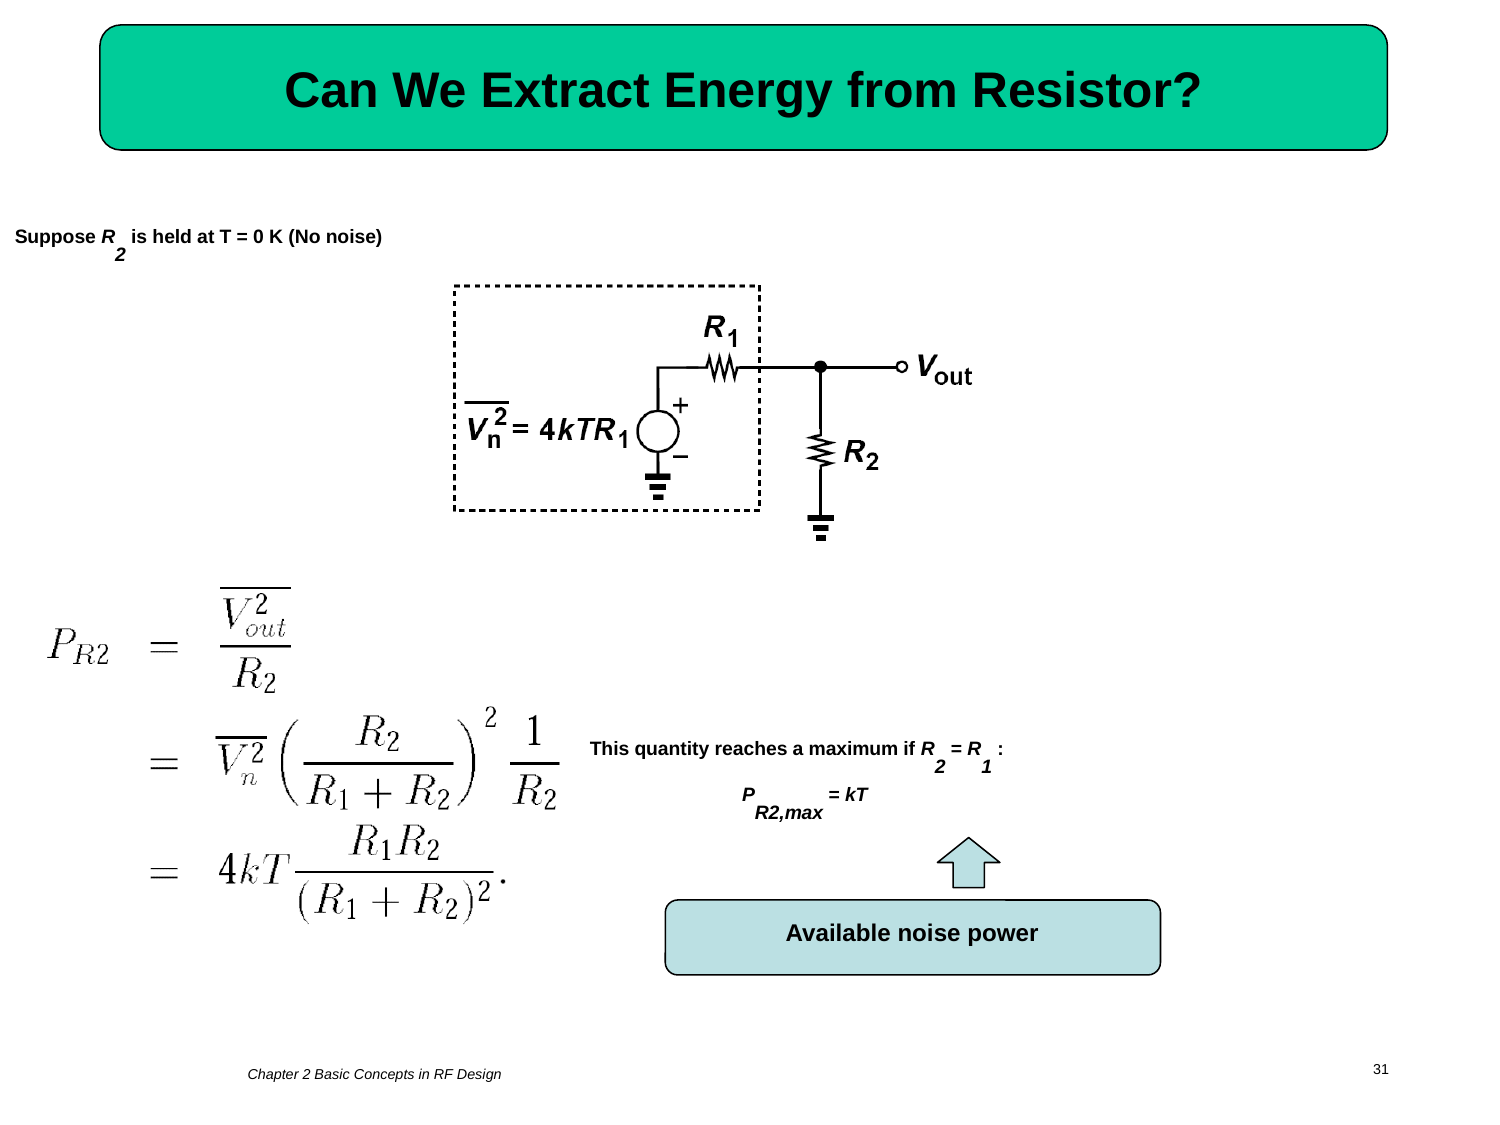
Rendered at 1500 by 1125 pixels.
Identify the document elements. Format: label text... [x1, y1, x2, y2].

picture [224, 274, 1189, 551]
text_box [937, 838, 1000, 888]
picture [37, 574, 563, 928]
title Can We Extract Energy from Resistor? [99, 24, 1388, 150]
text_box This quantity reaches a maximum if R2 = R1 : PR2,max = kT [575, 725, 1500, 838]
text_box Suppose R2 is held at T = 0 K (No noise) [0, 212, 1500, 275]
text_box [649, 899, 1176, 1021]
